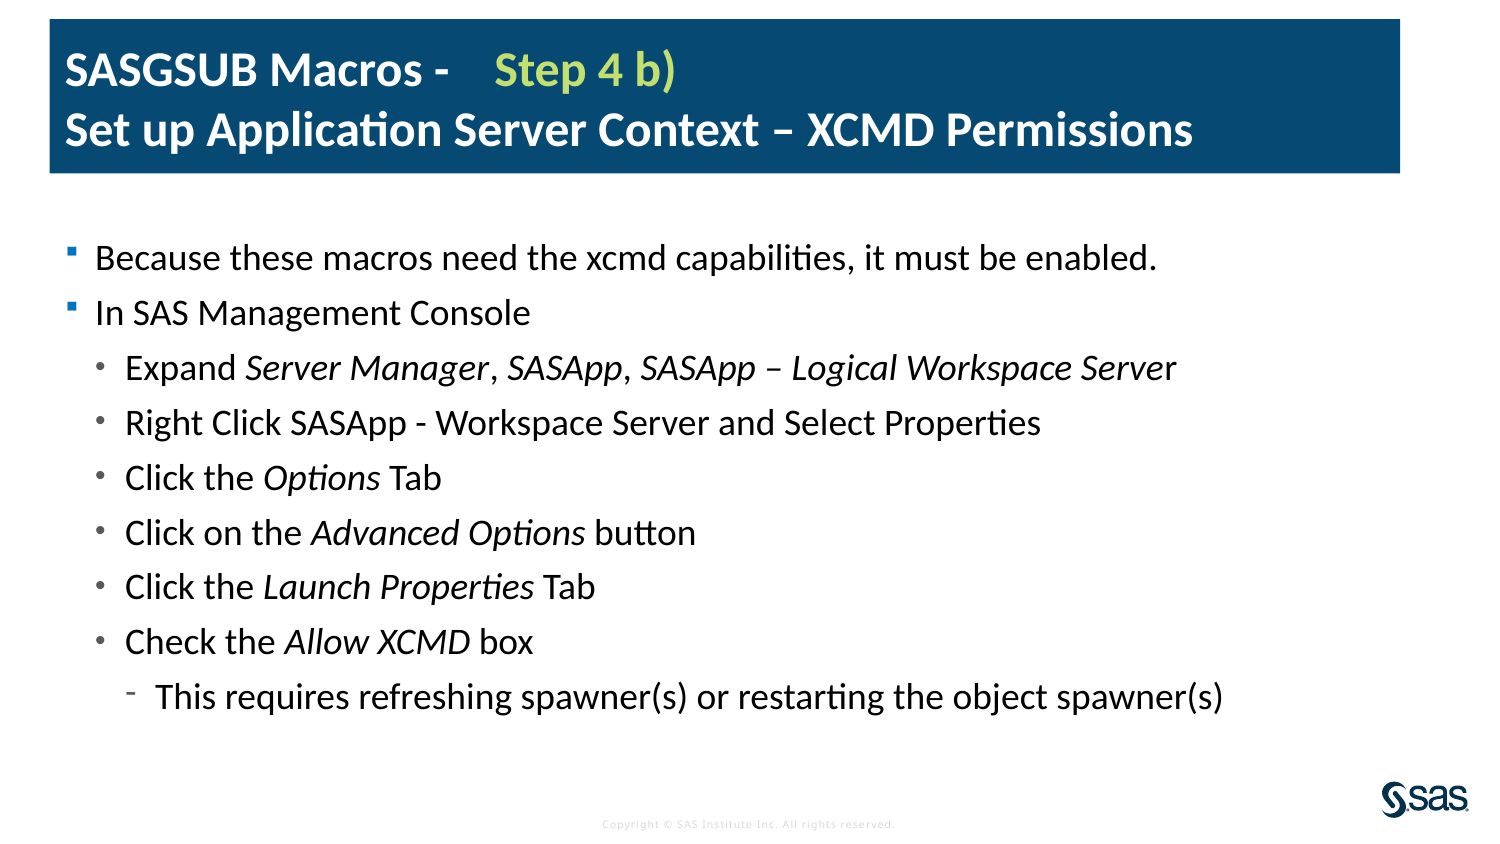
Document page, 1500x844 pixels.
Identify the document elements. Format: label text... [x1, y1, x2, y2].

list Because these macros need the xcmd capabilities, it must be enabled. In SAS Management Console Expand Server Manager, SASApp, SASApp – Logical Workspace Server Right Click SASApp - Workspace Server and Select Properties Click the Options Tab Click on the Advanced Options button Click the Launch Properties Tab Check the Allow XCMD box This requires refreshing spawner(s) or restarting the object spawner(s) [50, 229, 1401, 728]
text_box SASGSUB Macros - Step 4 b) Set up Application Server Context – XCMD Permissions [49, 19, 1401, 174]
